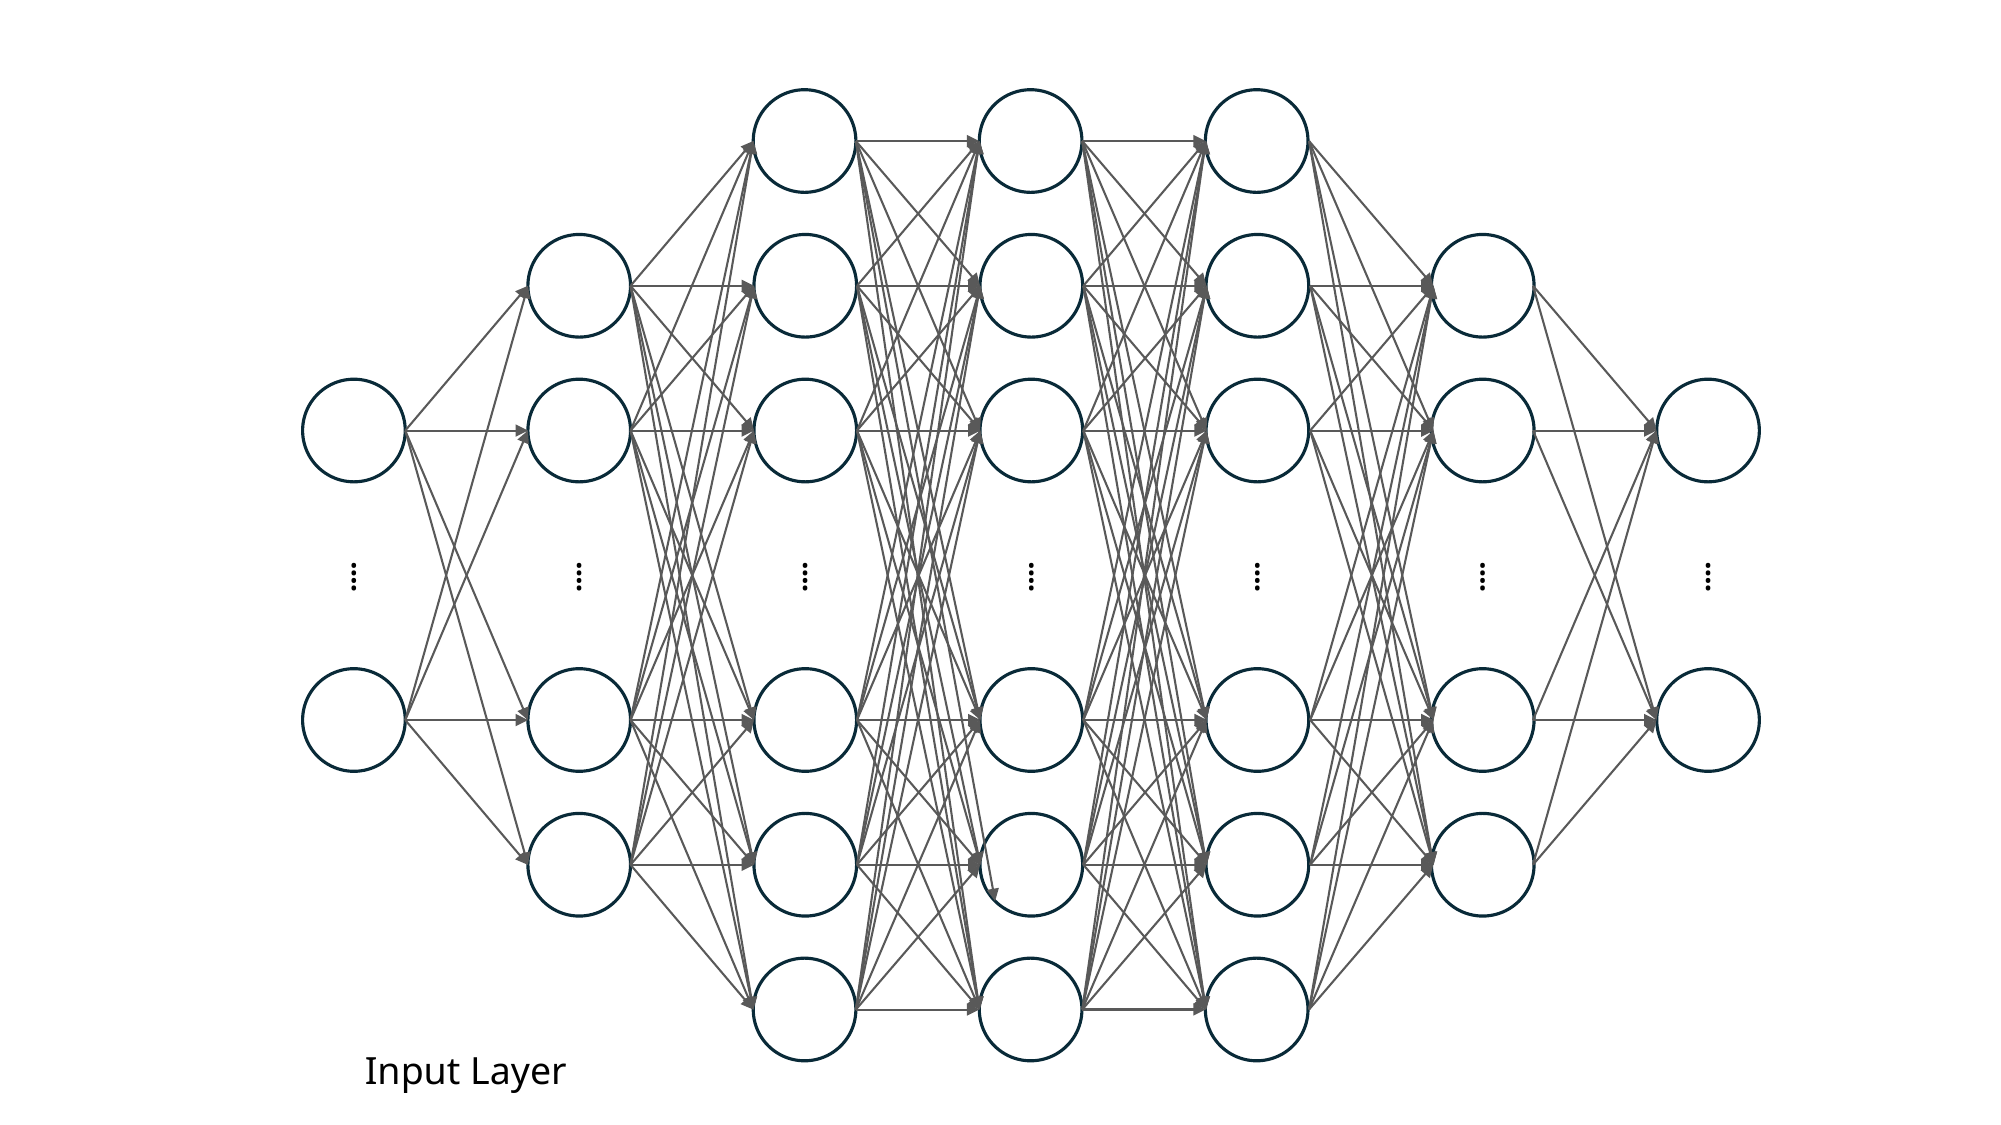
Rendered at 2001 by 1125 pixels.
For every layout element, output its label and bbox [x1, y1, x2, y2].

text_box [629, 285, 755, 430]
text_box [527, 233, 629, 917]
text_box [629, 864, 754, 1011]
text_box [1309, 719, 1435, 864]
text_box [1082, 864, 1207, 1011]
text_box [1532, 719, 1657, 866]
text_box [1082, 430, 1208, 719]
text_box [978, 89, 1084, 1062]
text_box [1082, 285, 1208, 430]
text_box [856, 430, 981, 719]
text_box [404, 285, 529, 429]
text_box [1204, 89, 1310, 1062]
text_box [752, 89, 858, 1062]
text_box [1308, 864, 1434, 1011]
text_box [1532, 430, 1657, 719]
text_box [1309, 285, 1435, 430]
text_box [404, 429, 529, 719]
text_box [856, 285, 981, 430]
text_box [856, 864, 981, 1011]
text_box [1309, 430, 1435, 719]
text_box [629, 719, 755, 864]
text_box [856, 140, 981, 285]
text_box [856, 719, 981, 864]
text_box [1308, 140, 1434, 285]
text_box [1532, 285, 1657, 429]
text_box [1657, 378, 1760, 772]
text_box [629, 430, 755, 719]
text_box [1434, 233, 1535, 917]
text_box [1082, 719, 1208, 864]
text_box [629, 140, 754, 285]
text_box [404, 719, 529, 866]
text_box [1082, 140, 1207, 285]
text_box [302, 378, 404, 772]
